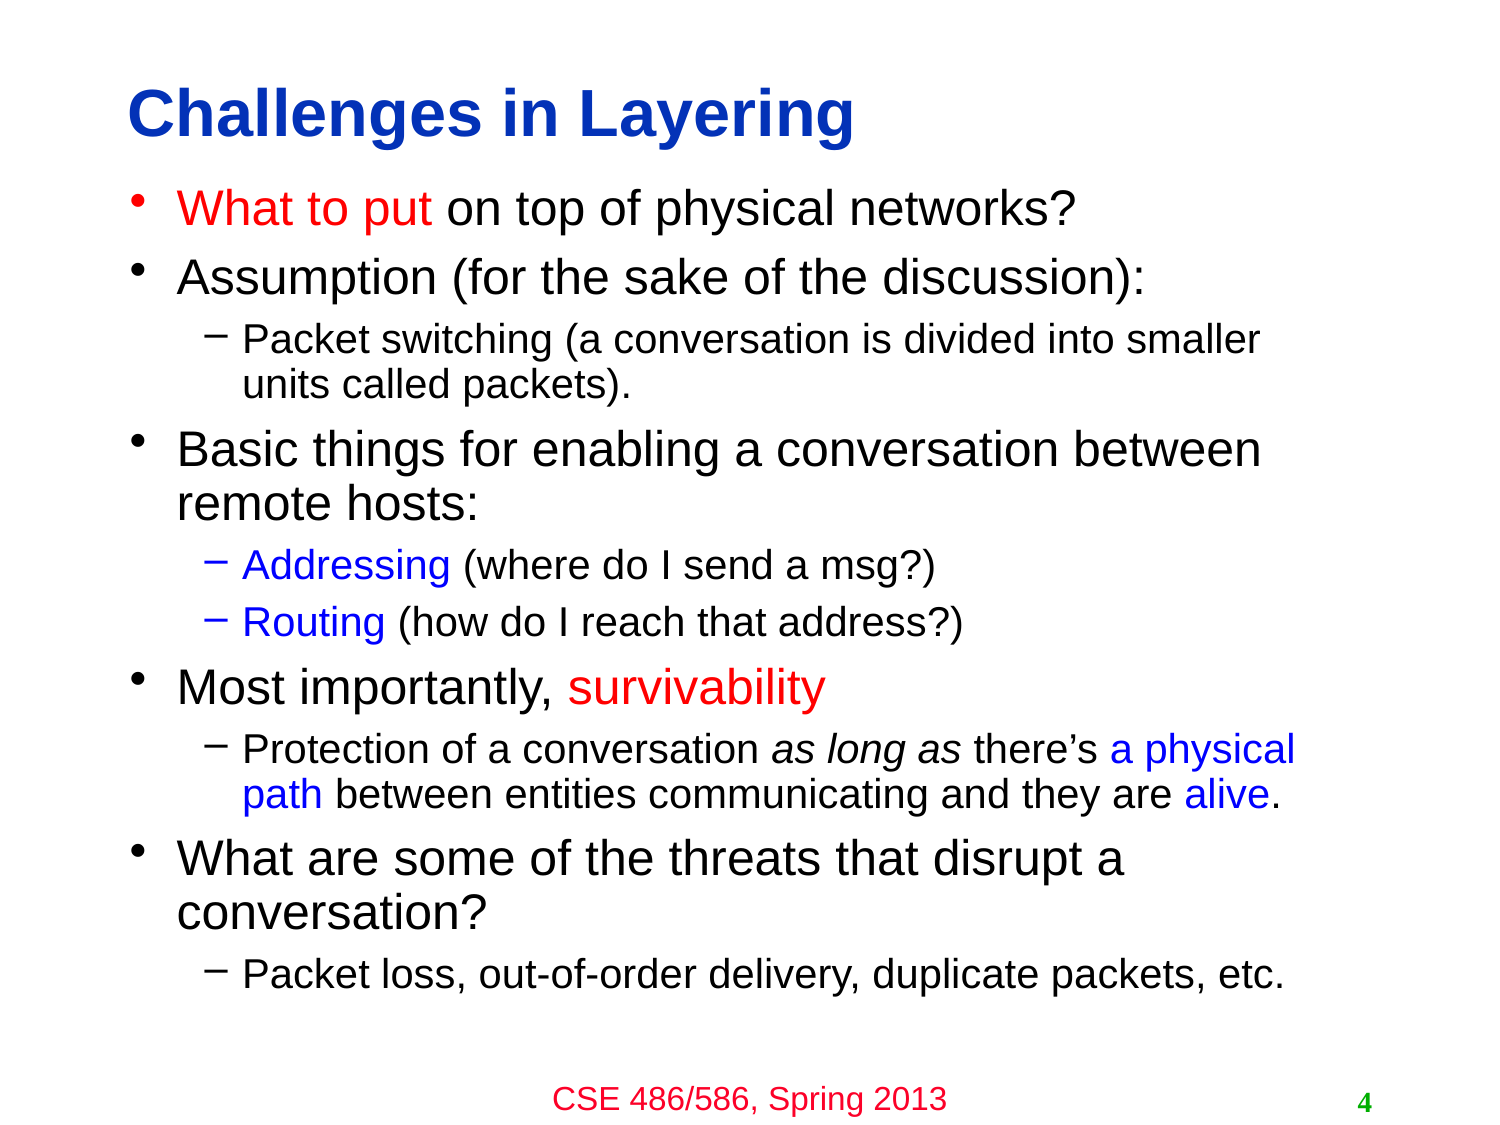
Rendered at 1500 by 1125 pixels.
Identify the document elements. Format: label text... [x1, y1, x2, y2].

slide_number 4 [1074, 1076, 1388, 1125]
title Challenges in Layering [112, 53, 1310, 176]
list What to put on top of physical networks? Assumption (for the sake of the discussion): Packet switching (a conversation is divided into smaller units called packets). Basic things for enabling a conversation between remote hosts: Addressing (where do I send a msg?) Routing (how do I reach that address?) Most importantly, survivability Protection of a conversation as long as there’s a physical path between entities communicating and they are alive. What are some of the threats that disrupt a conversation? Packet loss, out-of-order delivery, duplicate packets, etc. [114, 174, 1376, 984]
